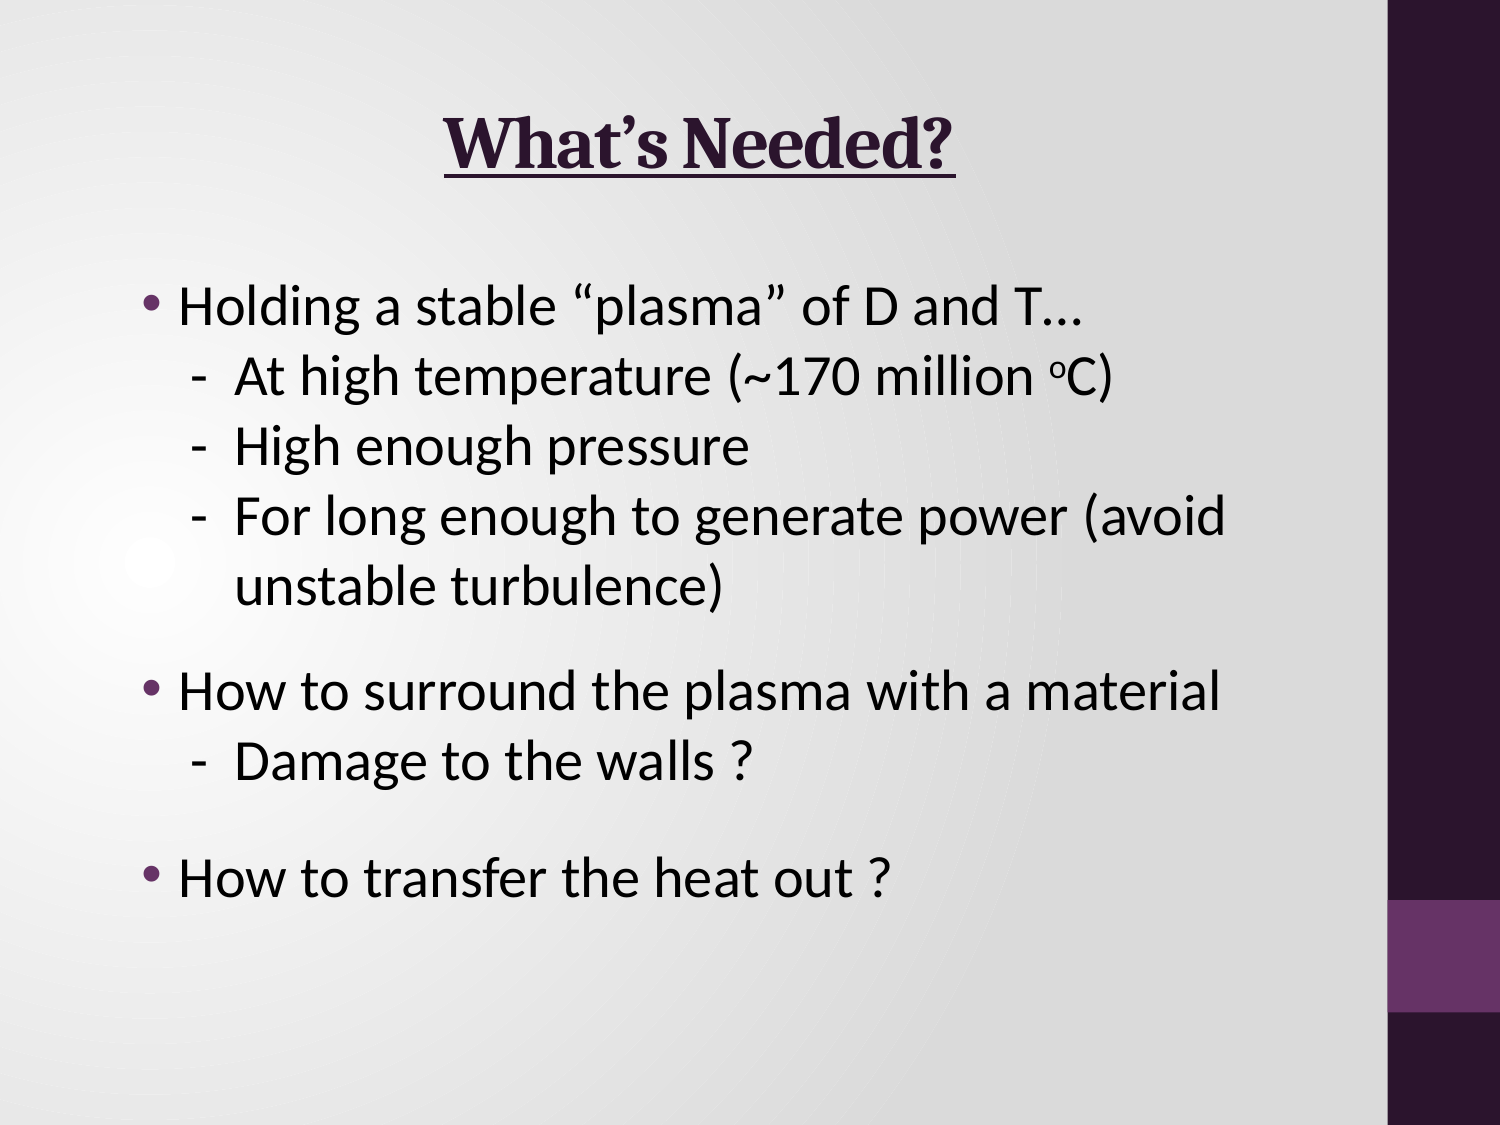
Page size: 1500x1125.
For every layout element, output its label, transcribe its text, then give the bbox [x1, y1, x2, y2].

title What’s Needed? [75, 45, 1325, 233]
list Holding a stable “plasma” of D and T… - At high temperature (~170 million oC) - High enough pressure - For long enough to generate power (avoid unstable turbulence) How to surround the plasma with a material - Damage to the walls ? How to transfer the heat out ? [107, 259, 1380, 1048]
